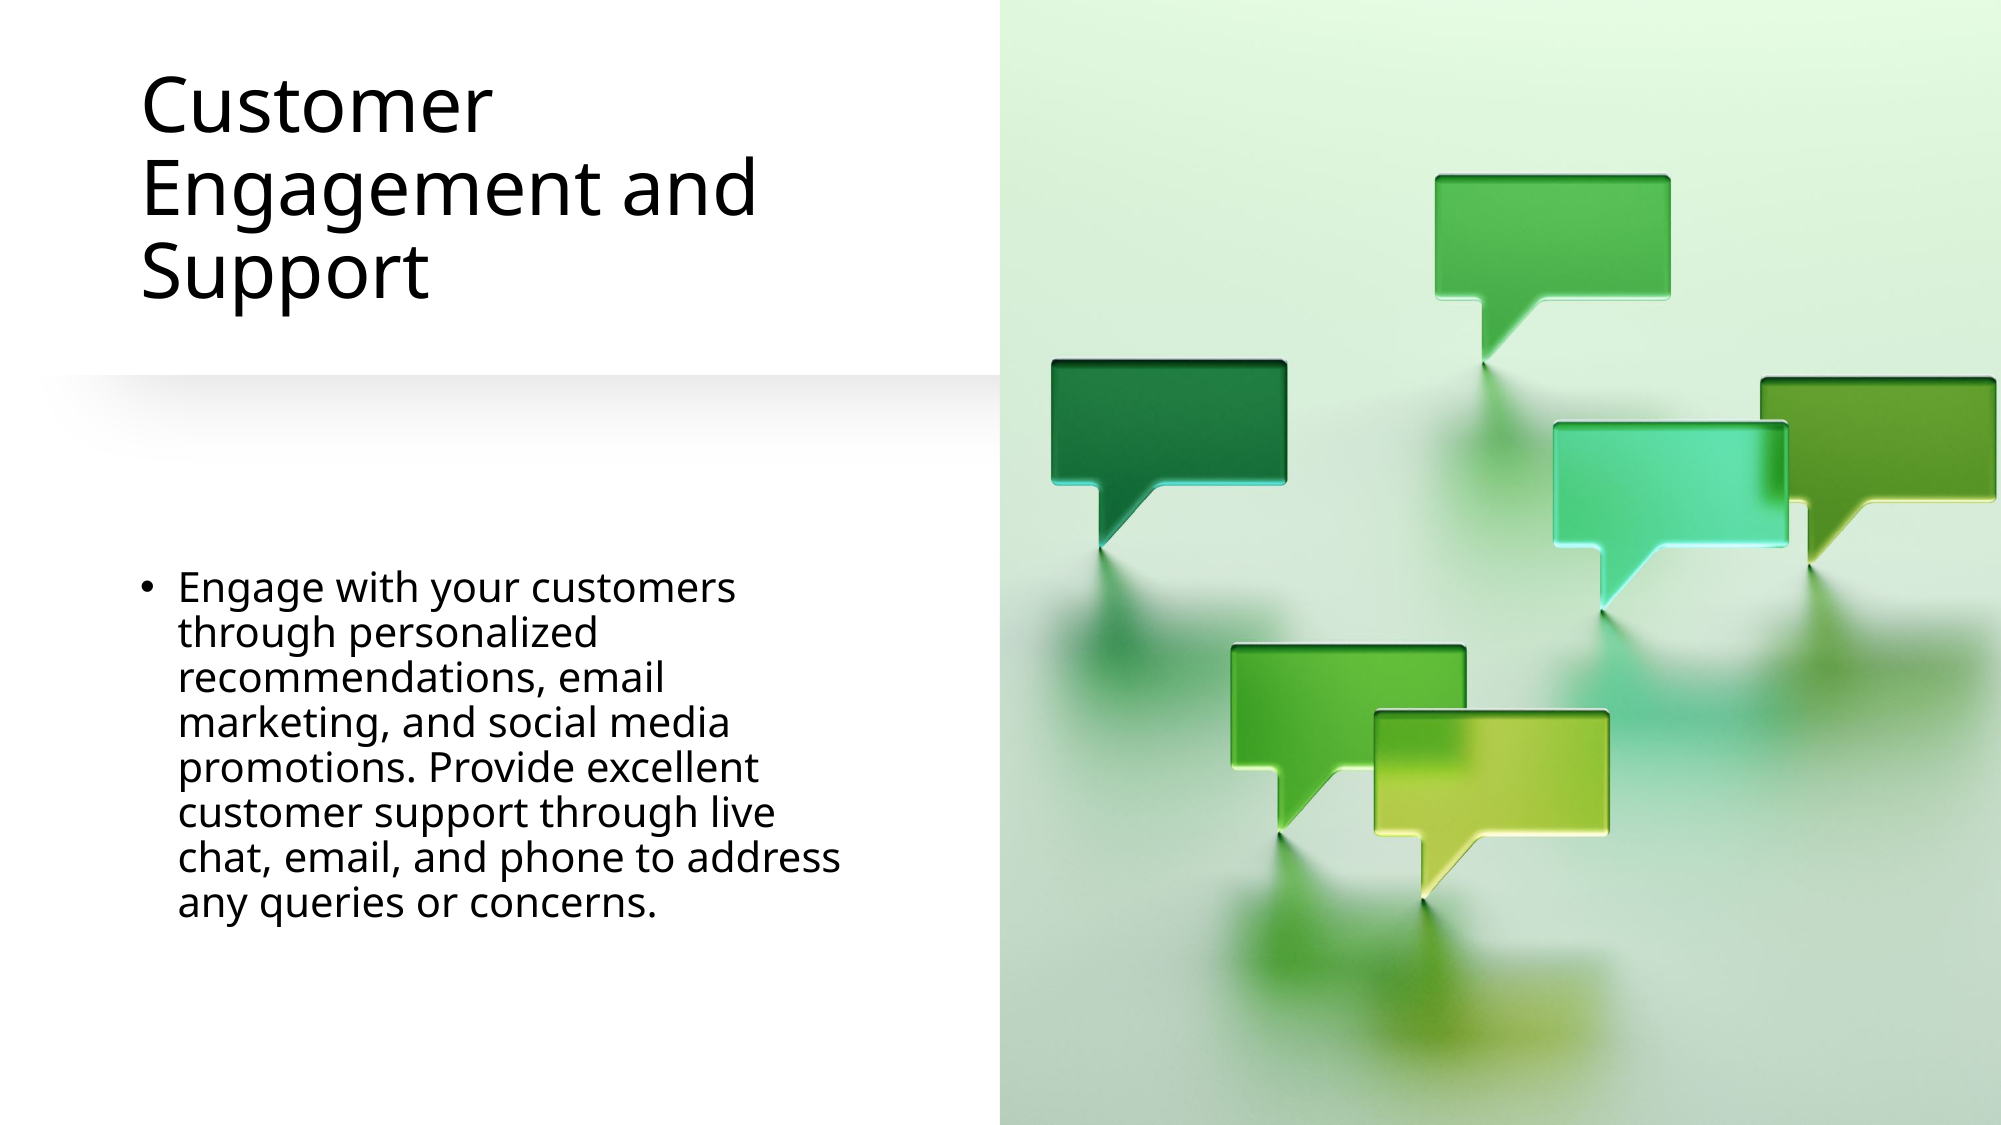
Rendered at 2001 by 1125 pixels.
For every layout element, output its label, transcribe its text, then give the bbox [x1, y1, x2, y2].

picture [999, 0, 2001, 1125]
list Engage with your customers through personalized recommendations, email marketing, and social media promotions. Provide excellent customer support through live chat, email, and phone to address any queries or concerns. [124, 450, 888, 1043]
text_box [0, 0, 999, 376]
title Customer Engagement and Support [124, 57, 888, 324]
text_box [0, 376, 999, 1125]
